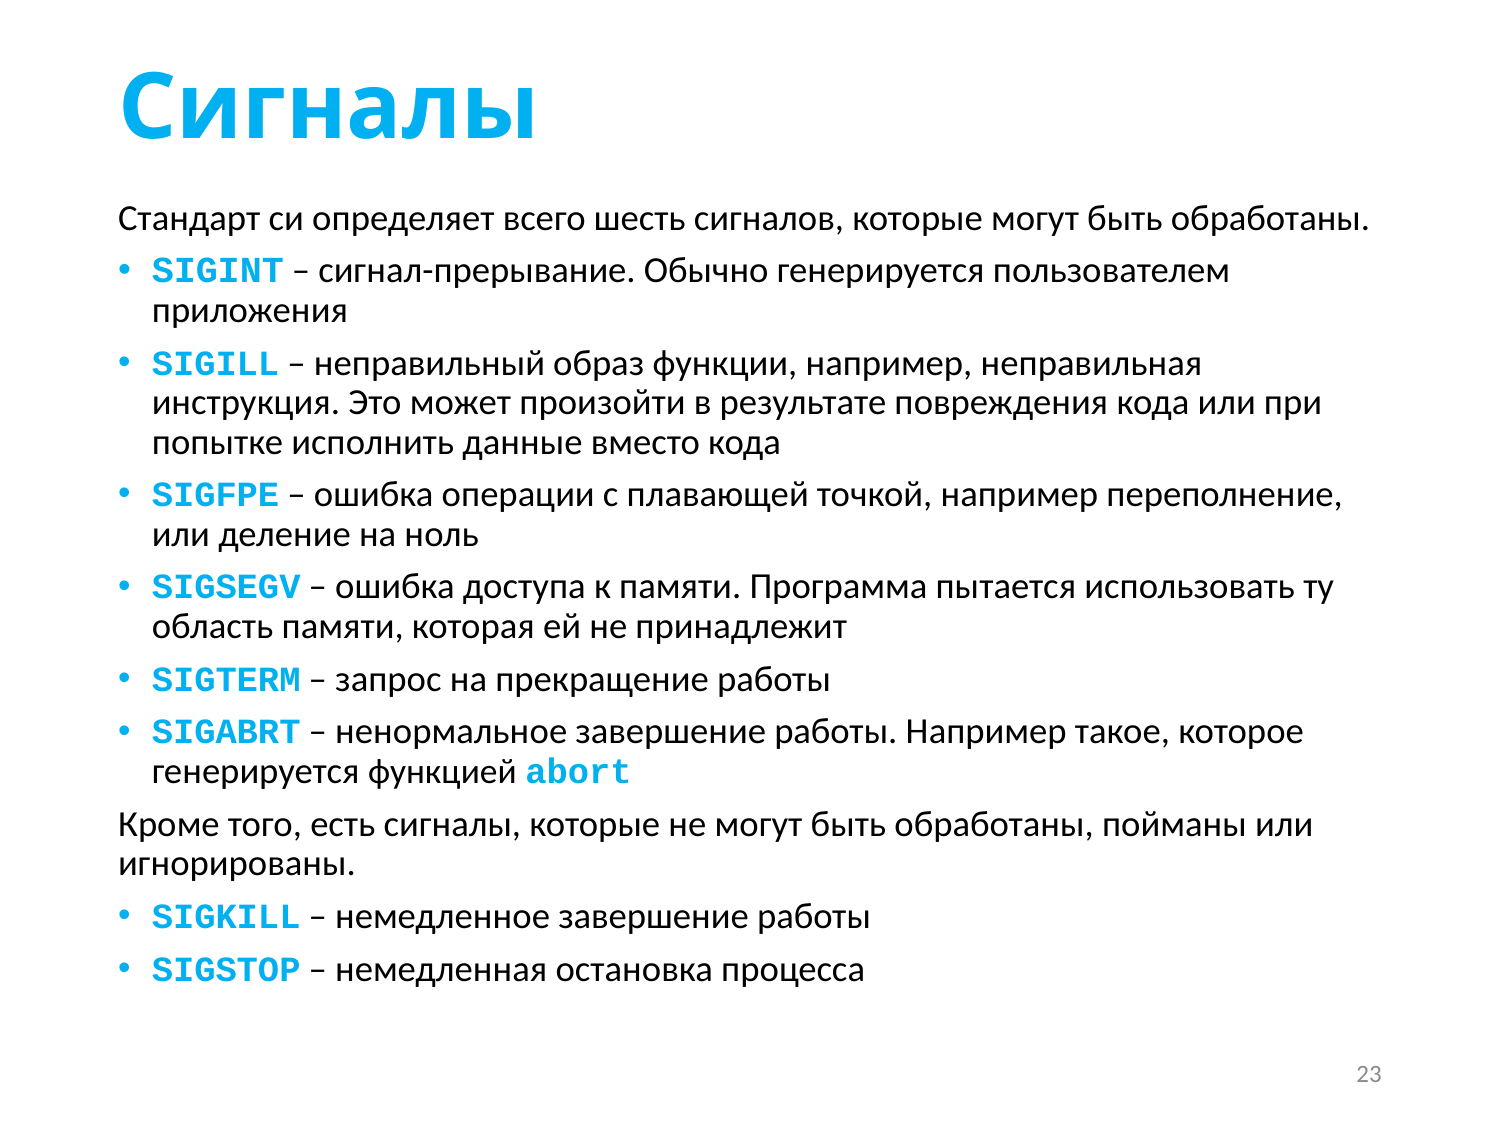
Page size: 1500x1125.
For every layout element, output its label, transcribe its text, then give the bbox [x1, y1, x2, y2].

list Стандарт си определяет всего шесть сигналов, которые могут быть обработаны. SIGINT – сигнал-прерывание. Обычно генерируется пользователем приложения SIGILL – неправильный образ функции, например, неправильная инструкция. Это может произойти в результате повреждения кода или при попытке исполнить данные вместо кода SIGFPE – ошибка операции с плавающей точкой, например переполнение, или деление на ноль SIGSEGV – ошибка доступа к памяти. Программа пытается использовать ту область памяти, которая ей не принадлежит SIGTERM – запрос на прекращение работы SIGABRT – ненормальное завершение работы. Например такое, которое генерируется функцией abort Кроме того, есть сигналы, которые не могут быть обработаны, пойманы или игнорированы. SIGKILL – немедленное завершение работы SIGSTOP – немедленная остановка процесса [103, 190, 1397, 1030]
slide_number 23 [1059, 1042, 1397, 1103]
title Сигналы [103, 0, 1397, 190]
